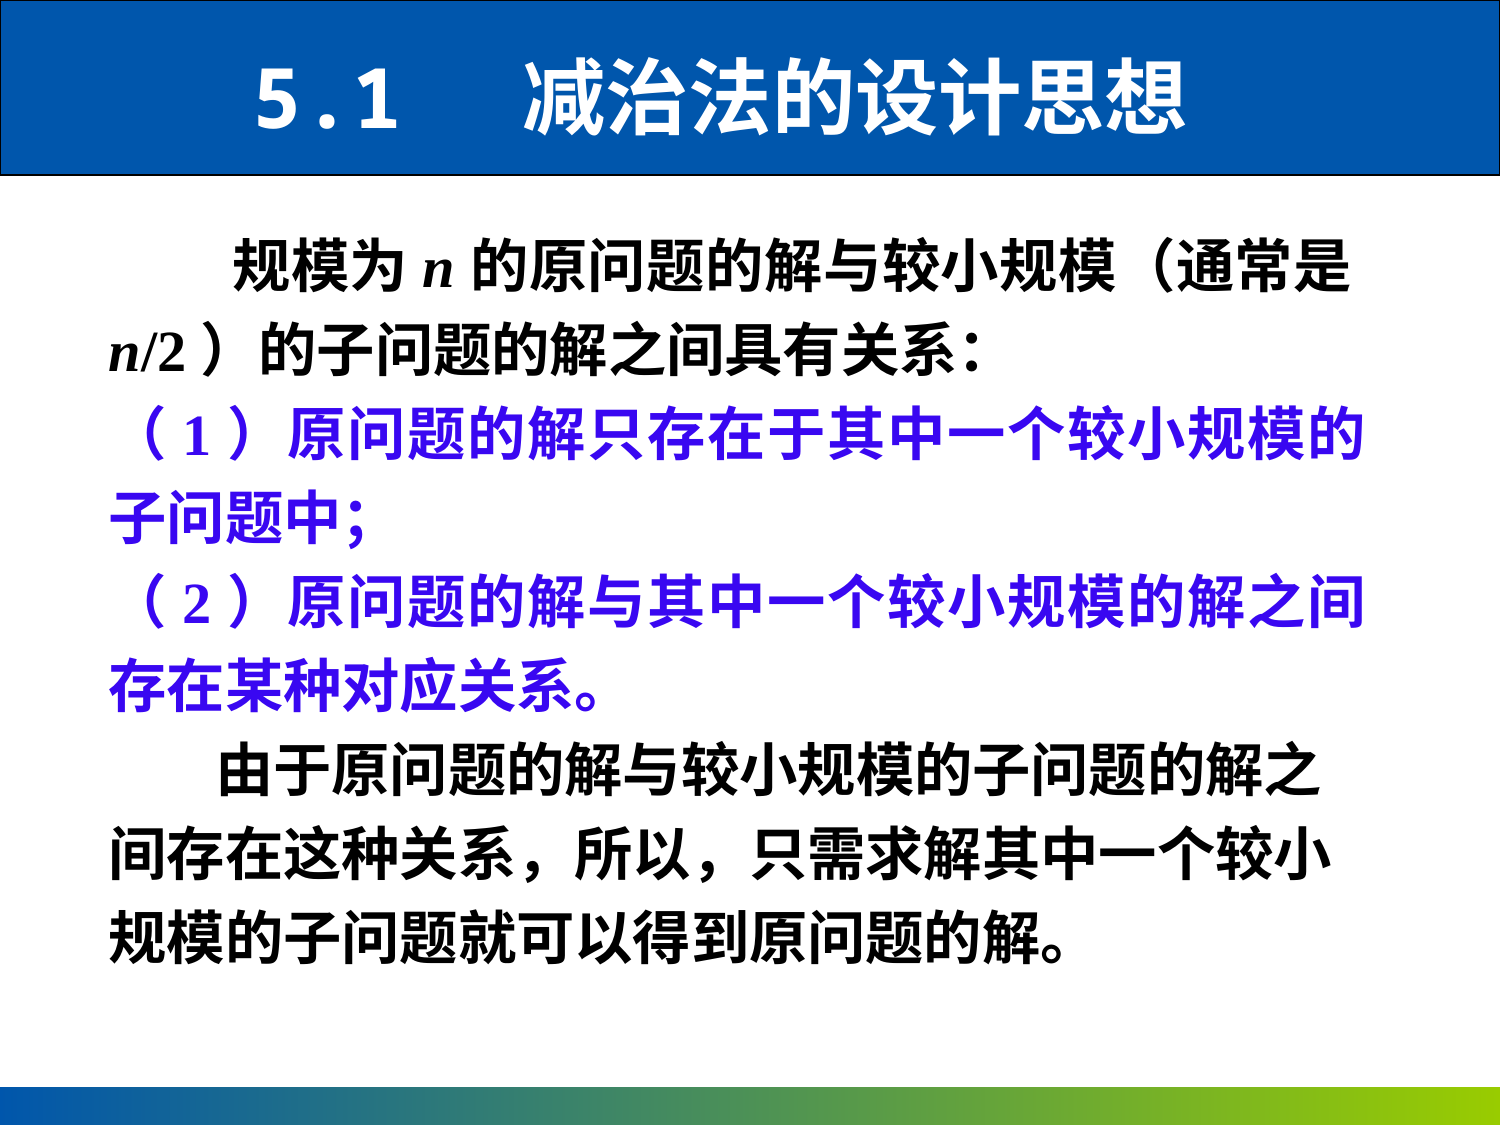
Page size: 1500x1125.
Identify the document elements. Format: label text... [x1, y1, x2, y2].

text_box 规模为n的原问题的解与较小规模（通常是n/2）的子问题的解之间具有关系： （1）原问题的解只存在于其中一个较小规模的子问题中； （2）原问题的解与其中一个较小规模的解之间存在某种对应关系。 由于原问题的解与较小规模的子问题的解之间存在这种关系，所以，只需求解其中一个较小规模的子问题就可以得到原问题的解。 [93, 207, 1382, 979]
text_box 5.1 减治法的设计思想 [237, 37, 1238, 153]
